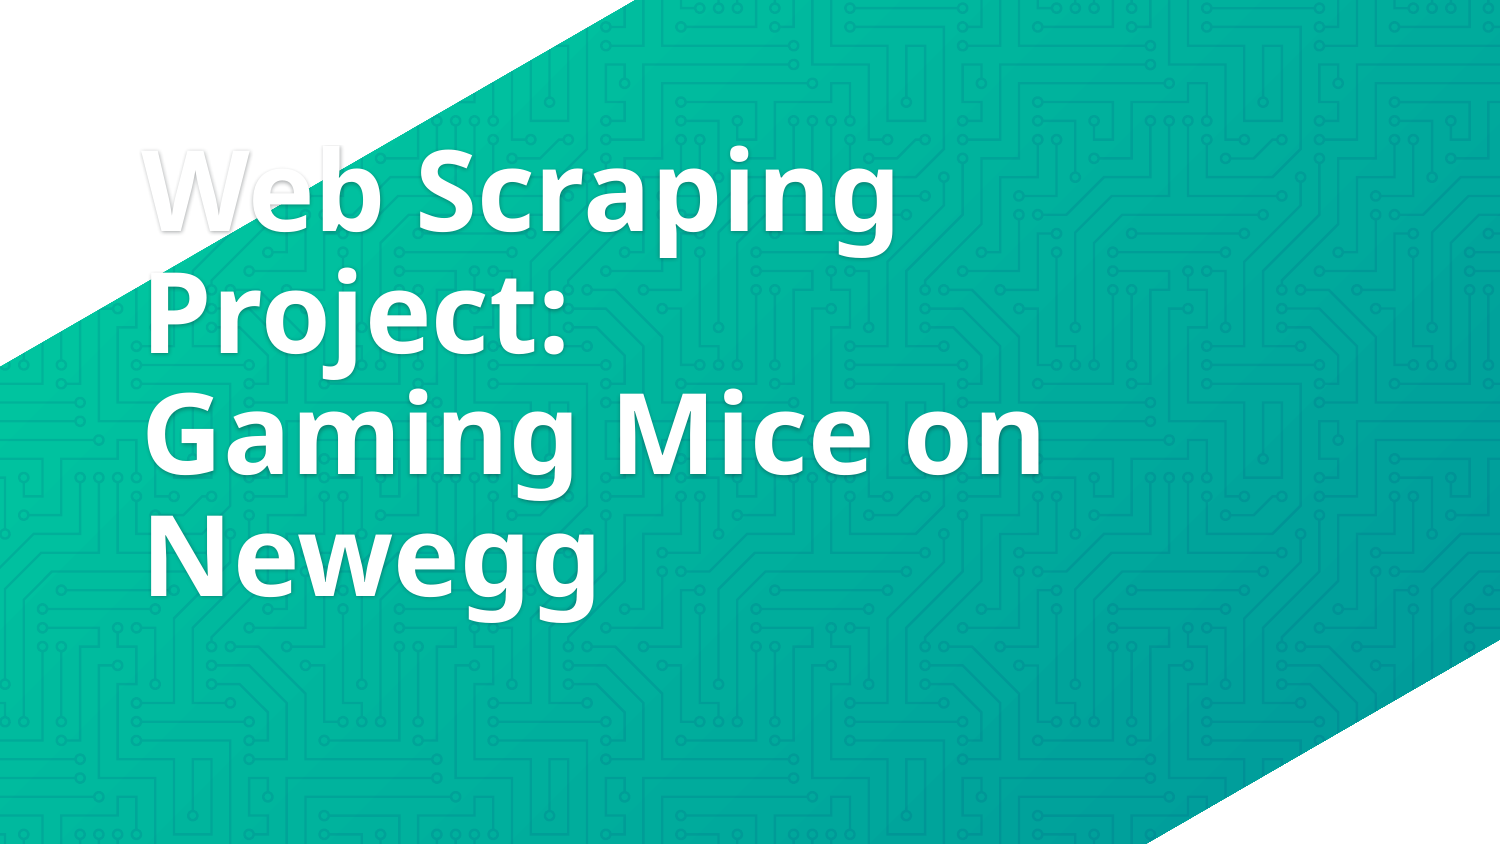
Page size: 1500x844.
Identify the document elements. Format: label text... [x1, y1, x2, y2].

title Web Scraping Project: Gaming Mice on Newegg [141, 340, 1359, 621]
